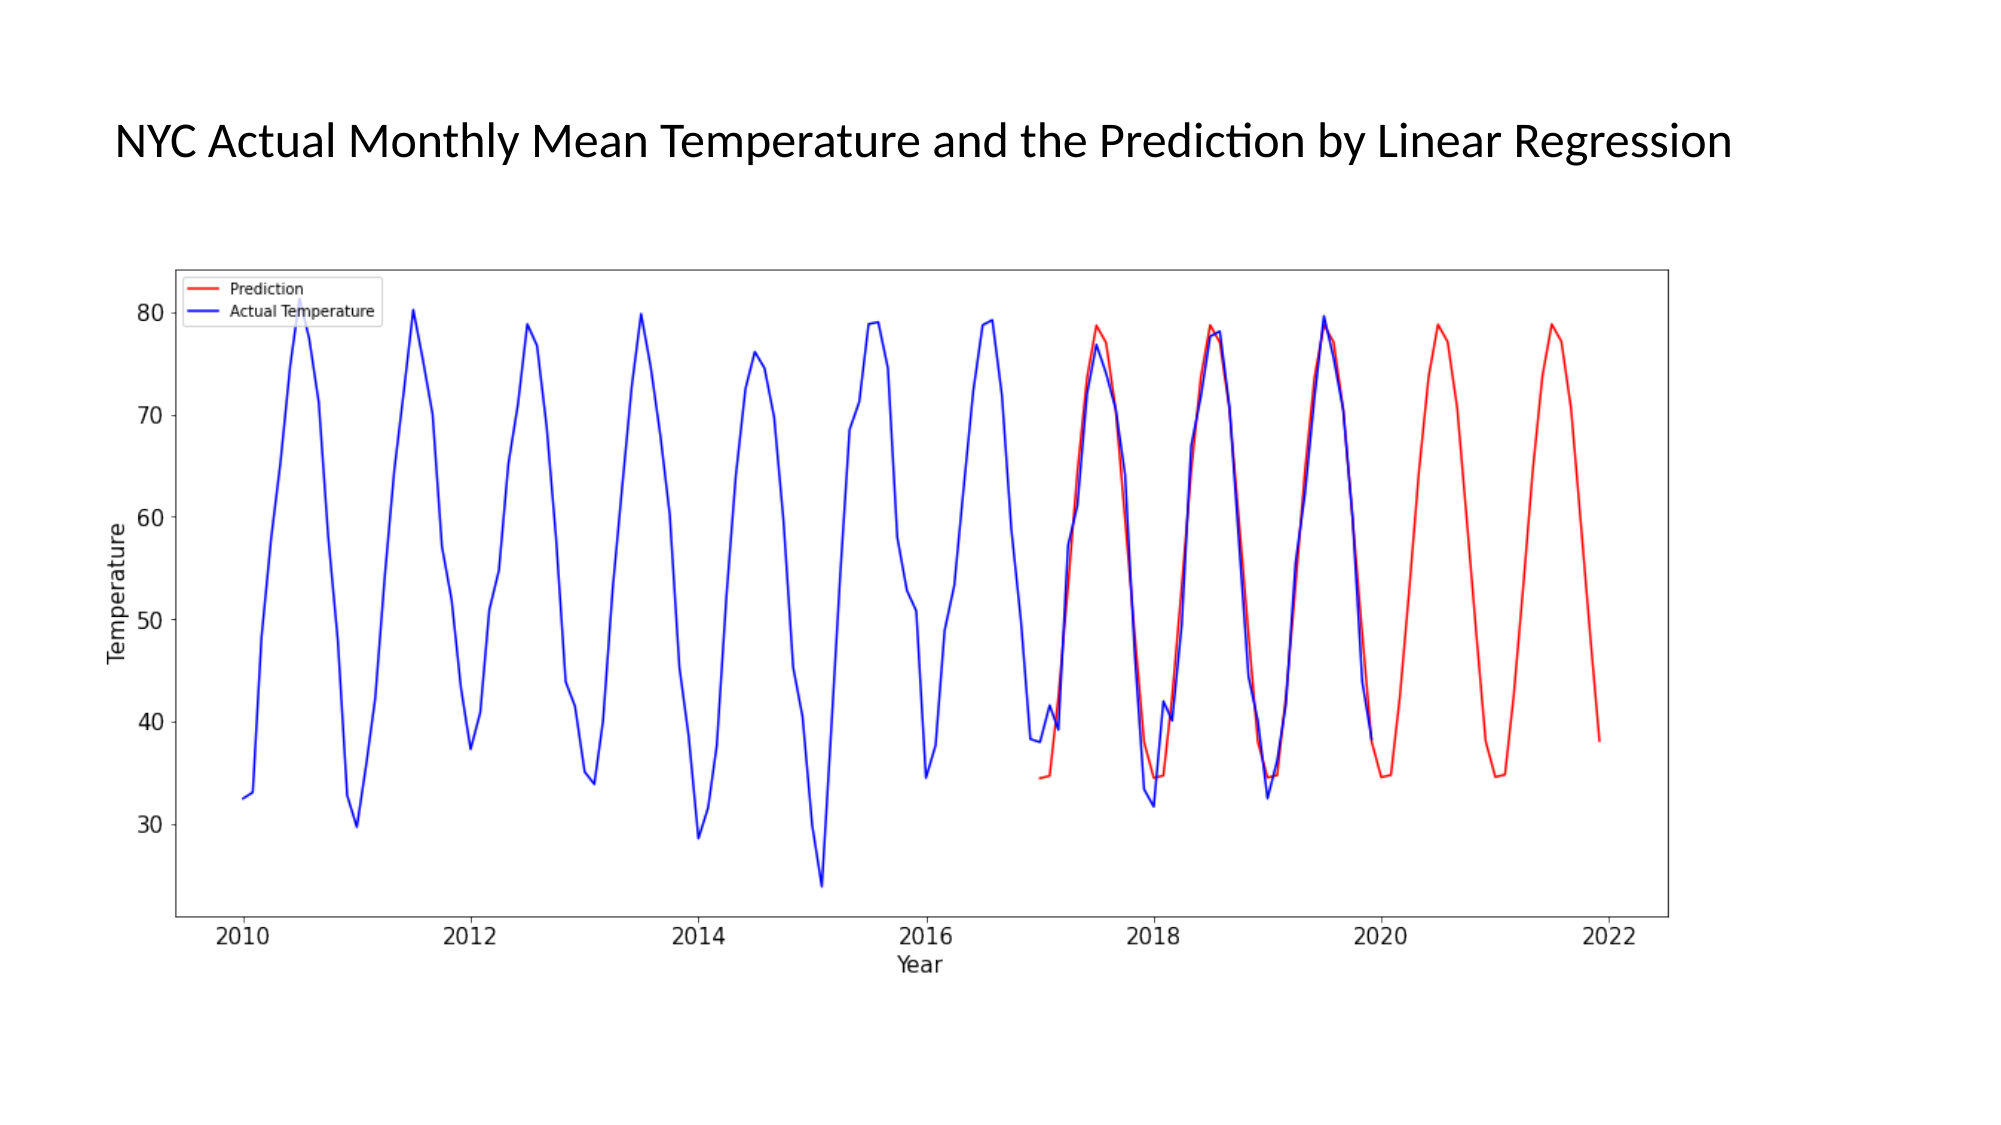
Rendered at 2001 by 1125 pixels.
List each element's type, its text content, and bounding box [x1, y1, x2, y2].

text_box NYC Actual Monthly Mean Temperature and the Prediction by Linear Regression [100, 99, 1749, 175]
picture [97, 259, 1677, 988]
